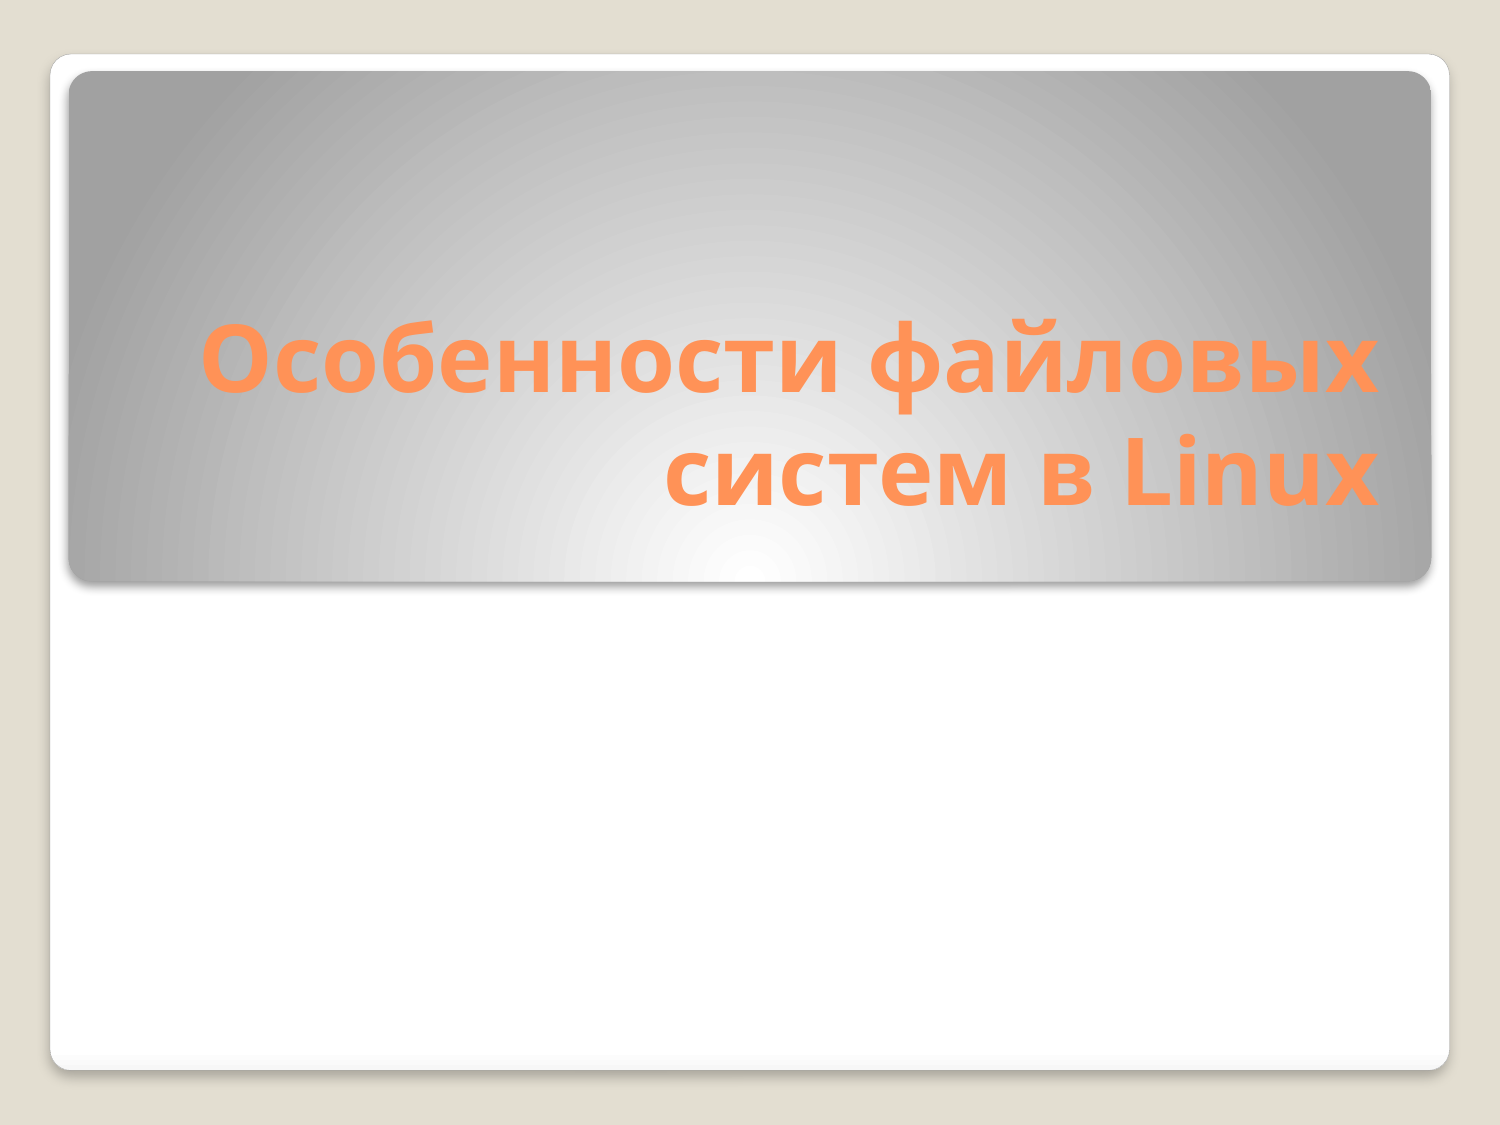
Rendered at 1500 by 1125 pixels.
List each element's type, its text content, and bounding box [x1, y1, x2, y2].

title Особенности файловых систем в Linux [112, 231, 1388, 532]
